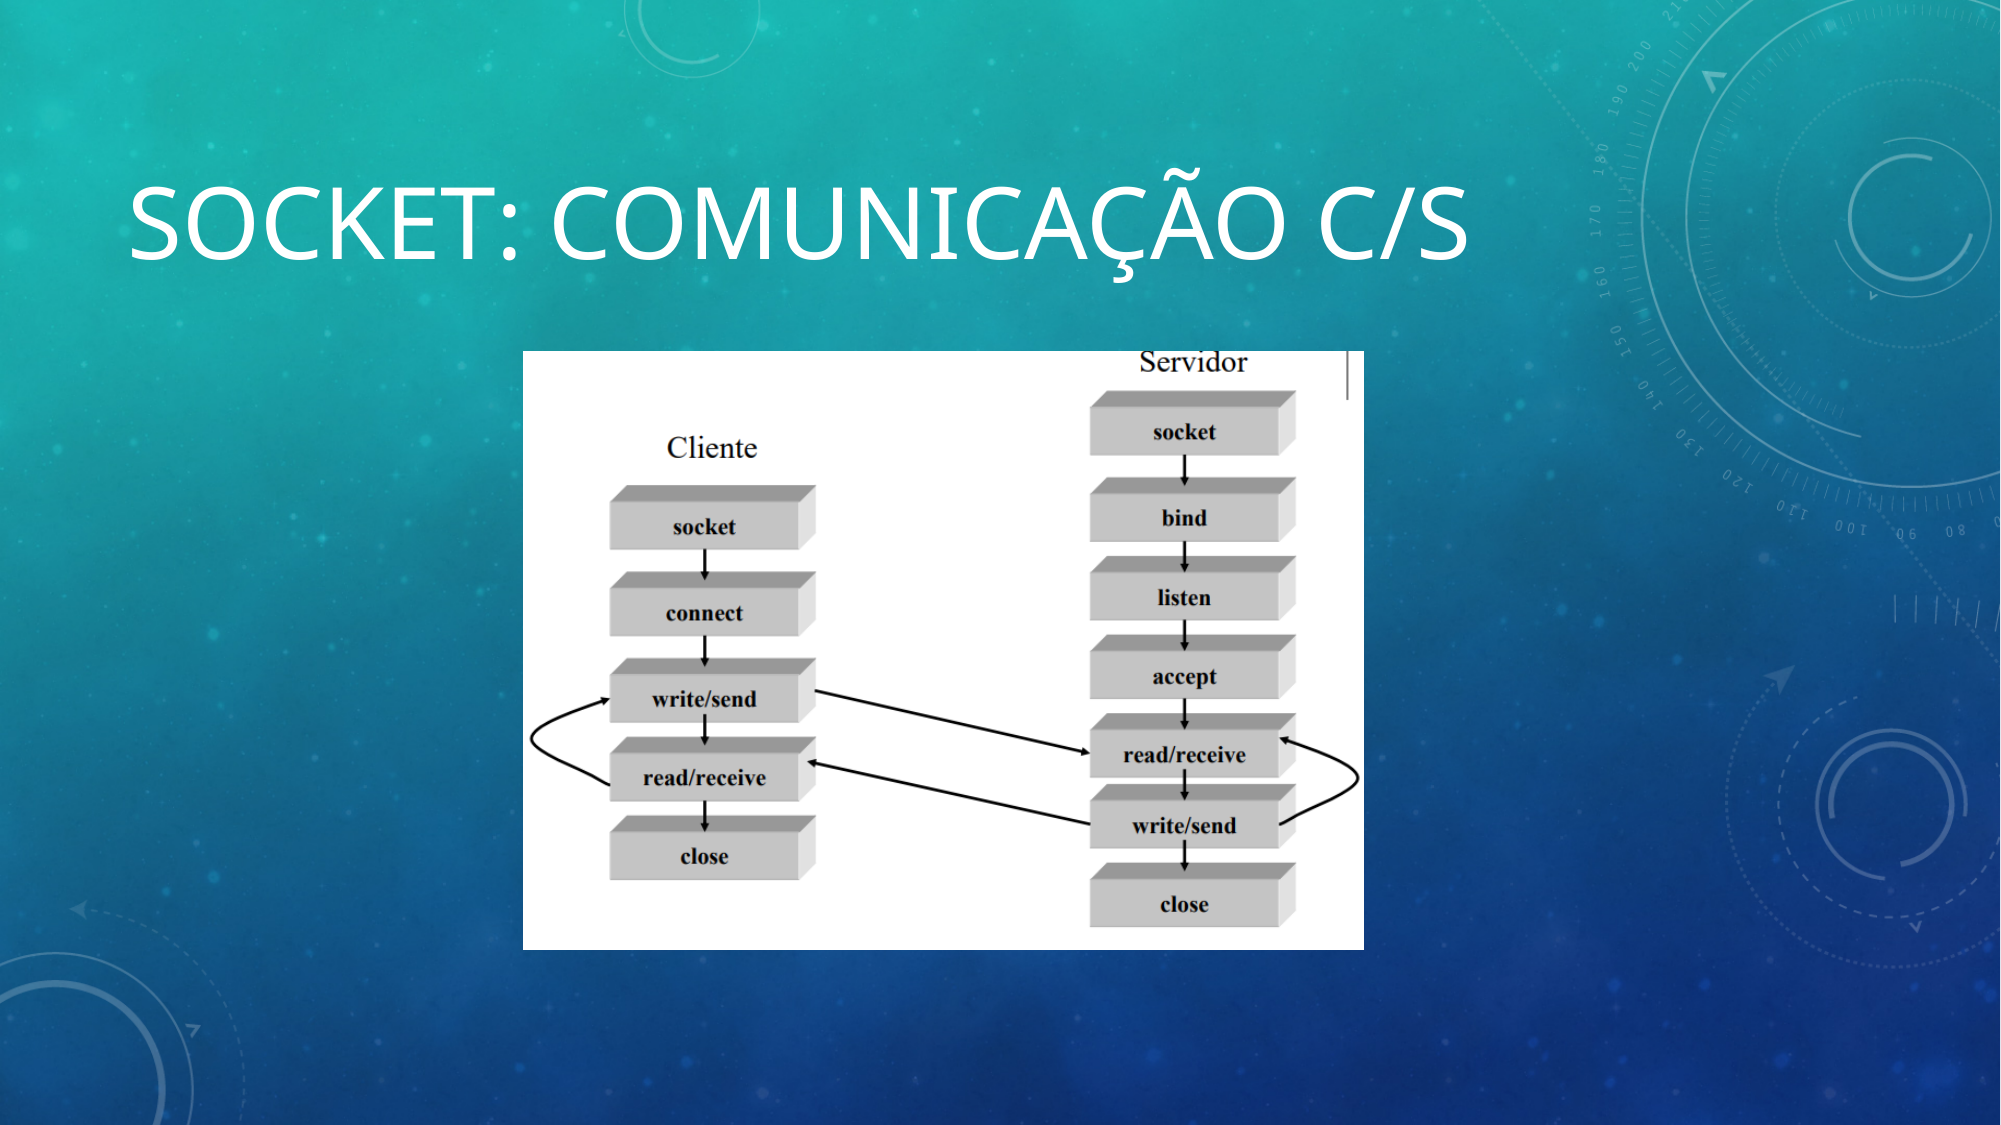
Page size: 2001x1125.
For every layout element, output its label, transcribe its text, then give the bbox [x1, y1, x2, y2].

title Socket: Comunicação C/S [112, 99, 1775, 339]
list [523, 350, 1364, 951]
picture [0, 0, 2001, 1125]
